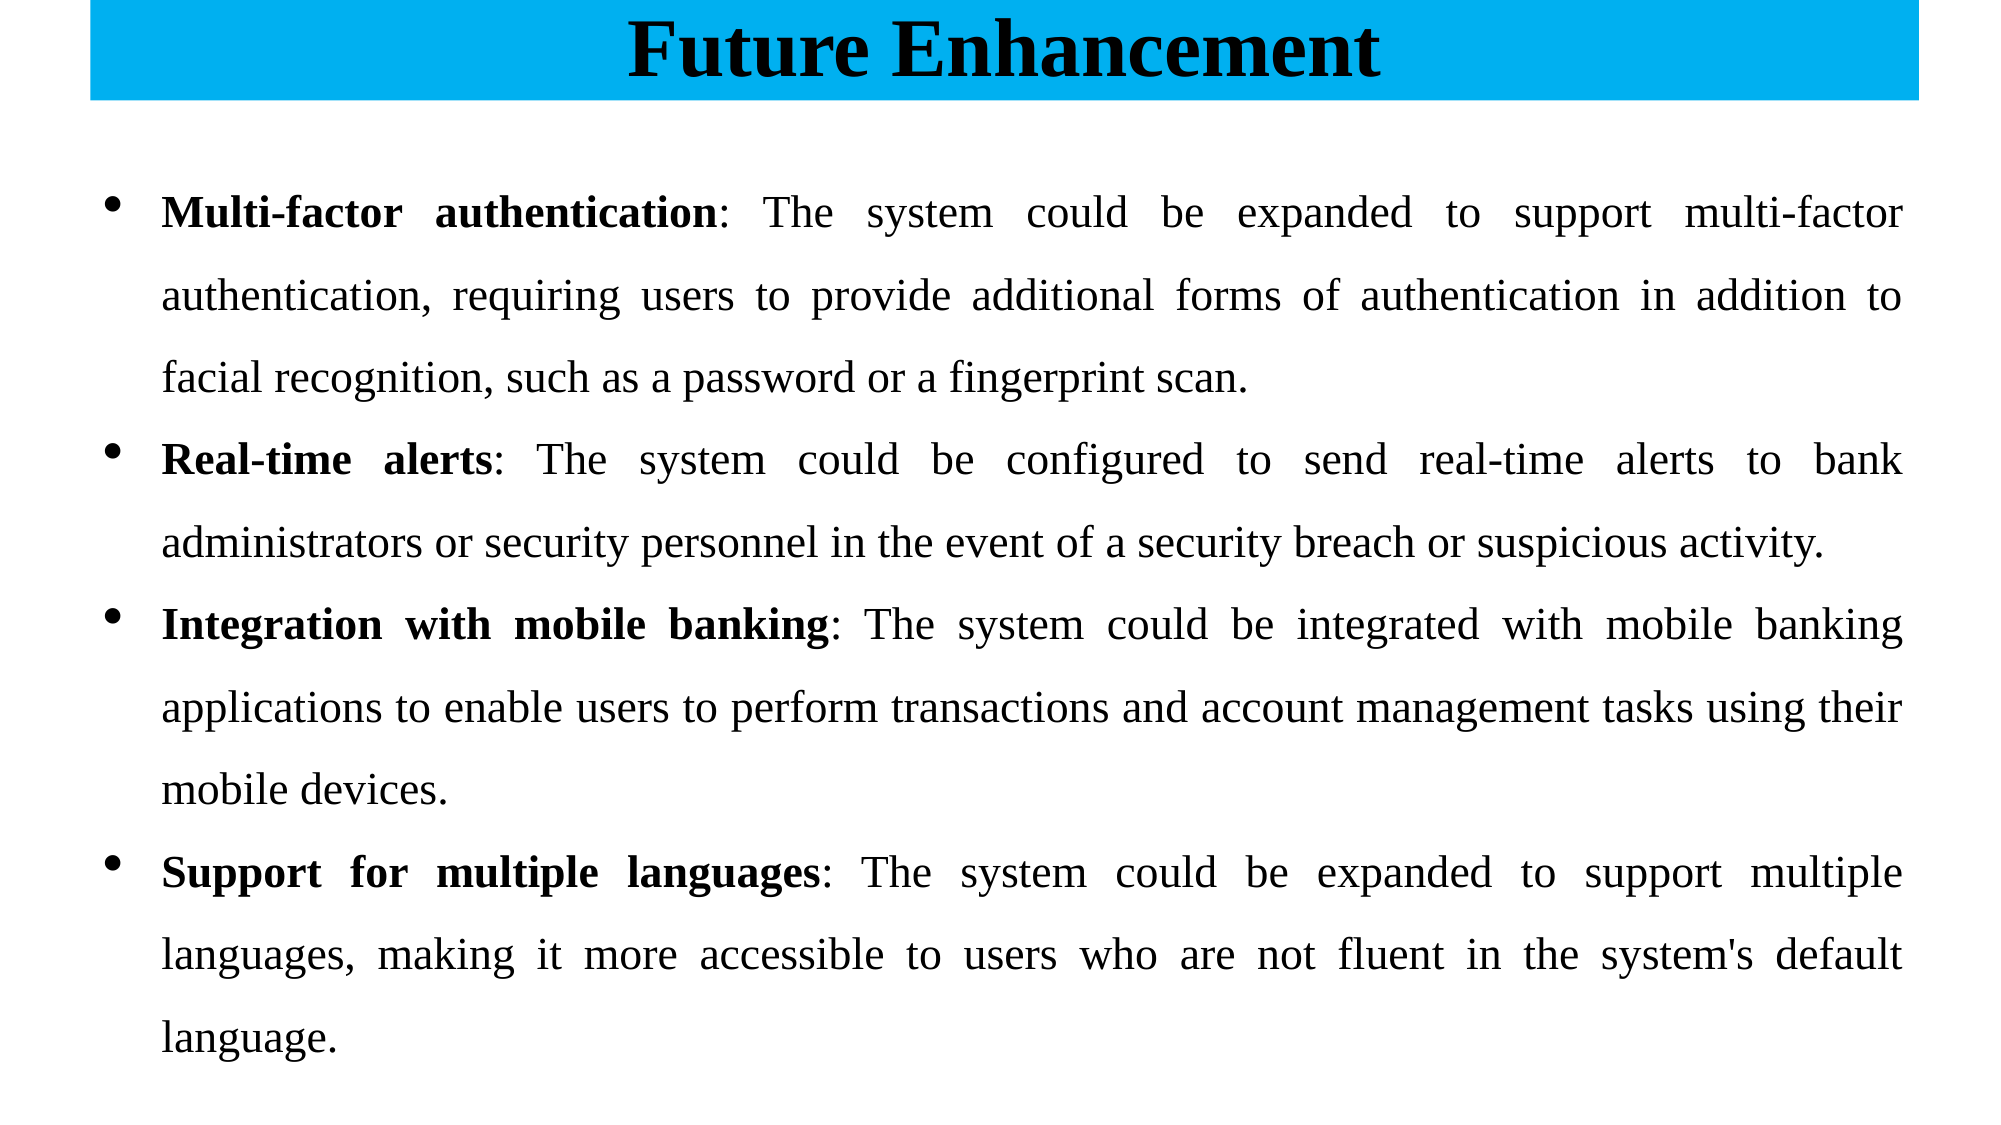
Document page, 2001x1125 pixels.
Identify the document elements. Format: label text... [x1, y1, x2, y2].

title Future Enhancement [89, 0, 1920, 101]
text_box Multi-factor authentication: The system could be expanded to support multi-factor authentication, requiring users to provide additional forms of authentication in addition to facial recognition, such as a password or a fingerprint scan. Real-time alerts: The system could be configured to send real-time alerts to bank administrators or security personnel in the event of a security breach or suspicious activity. Integration with mobile banking: The system could be integrated with mobile banking applications to enable users to perform transactions and account management tasks using their mobile devices. Support for multiple languages: The system could be expanded to support multiple languages, making it more accessible to users who are not fluent in the system's default language. [90, 147, 1919, 1069]
